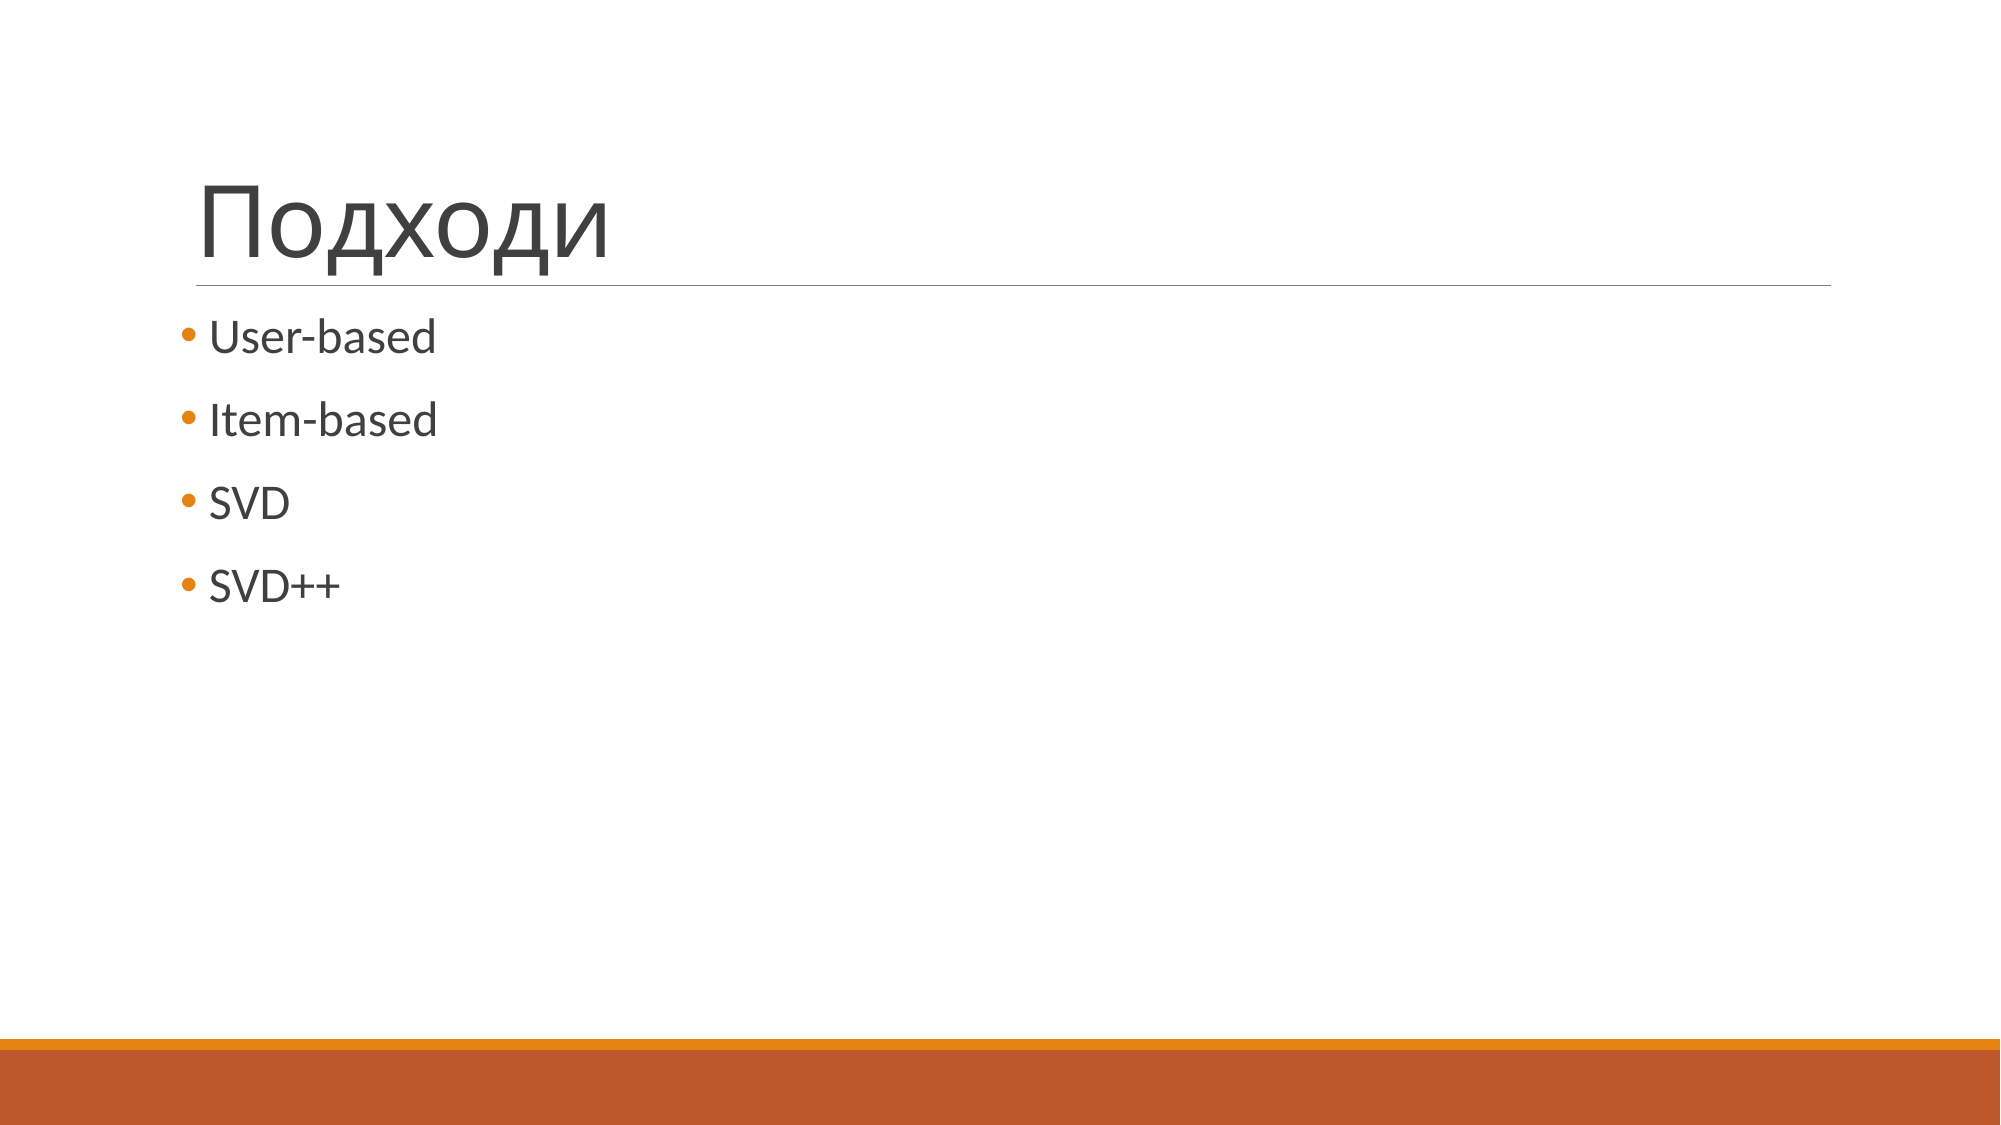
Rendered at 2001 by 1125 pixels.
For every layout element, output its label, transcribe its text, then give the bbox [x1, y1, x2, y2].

list User-based Item-based SVD SVD++ [180, 302, 1830, 963]
title Подходи [180, 47, 1830, 285]
